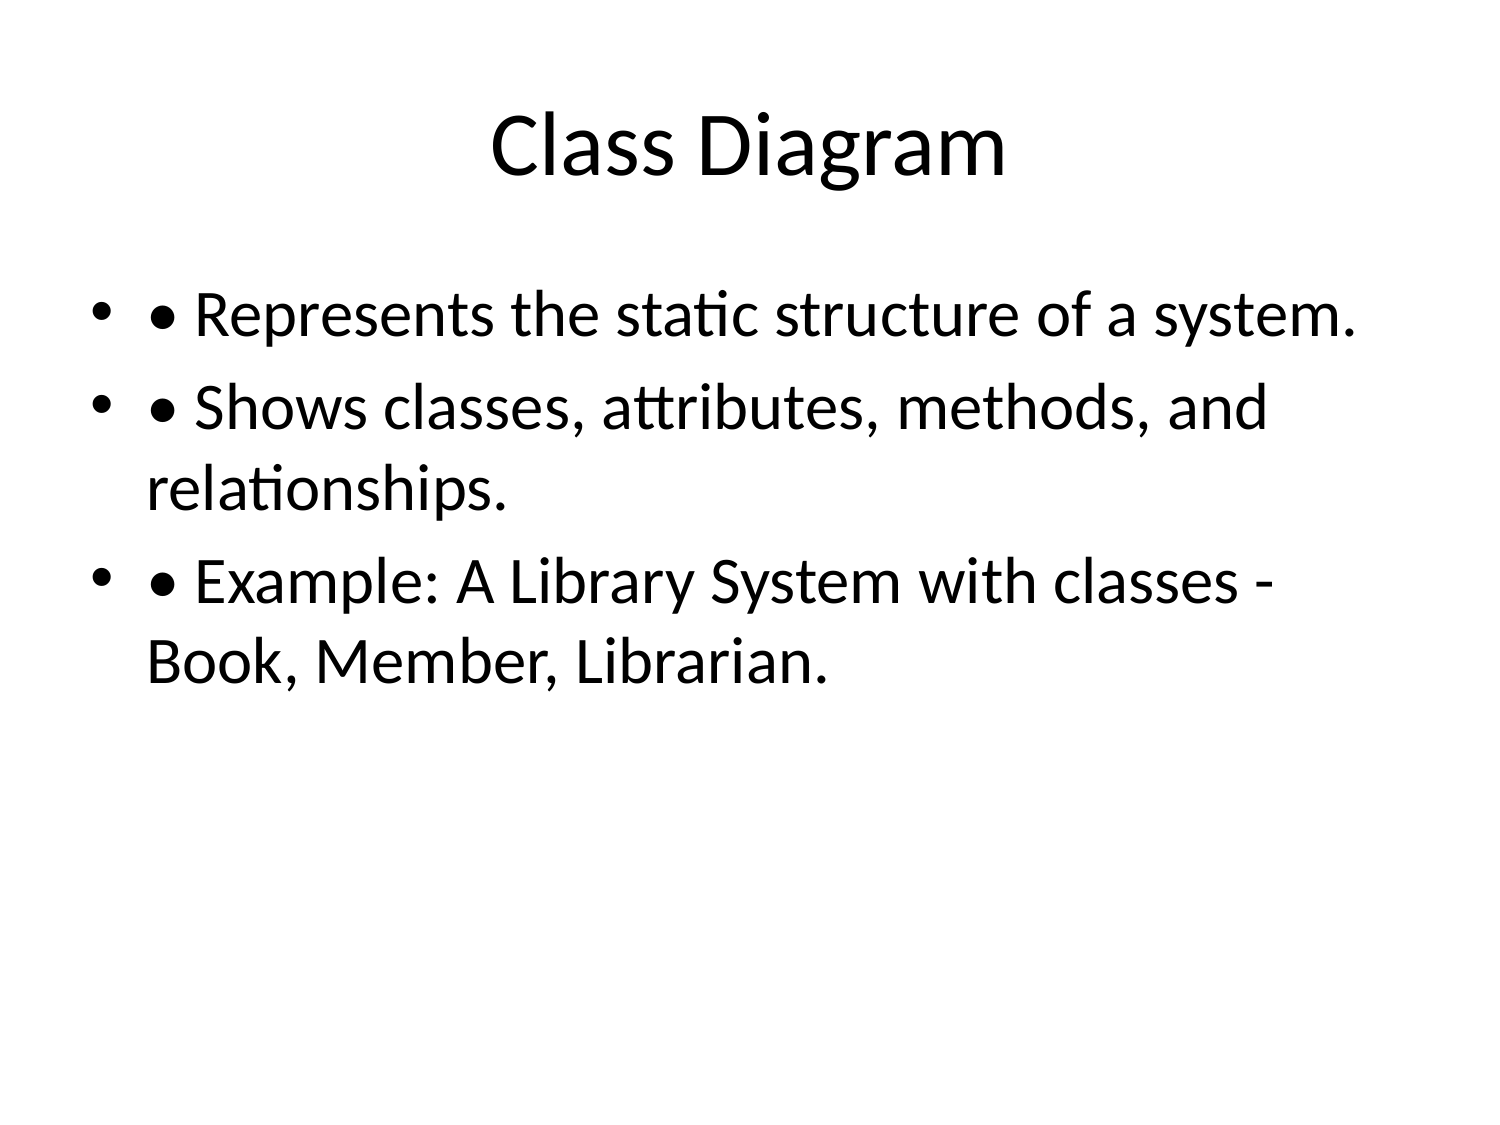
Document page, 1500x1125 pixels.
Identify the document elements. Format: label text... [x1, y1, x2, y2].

title Class Diagram [75, 45, 1425, 233]
list • Represents the static structure of a system. • Shows classes, attributes, methods, and relationships. • Example: A Library System with classes - Book, Member, Librarian. [75, 262, 1425, 1005]
